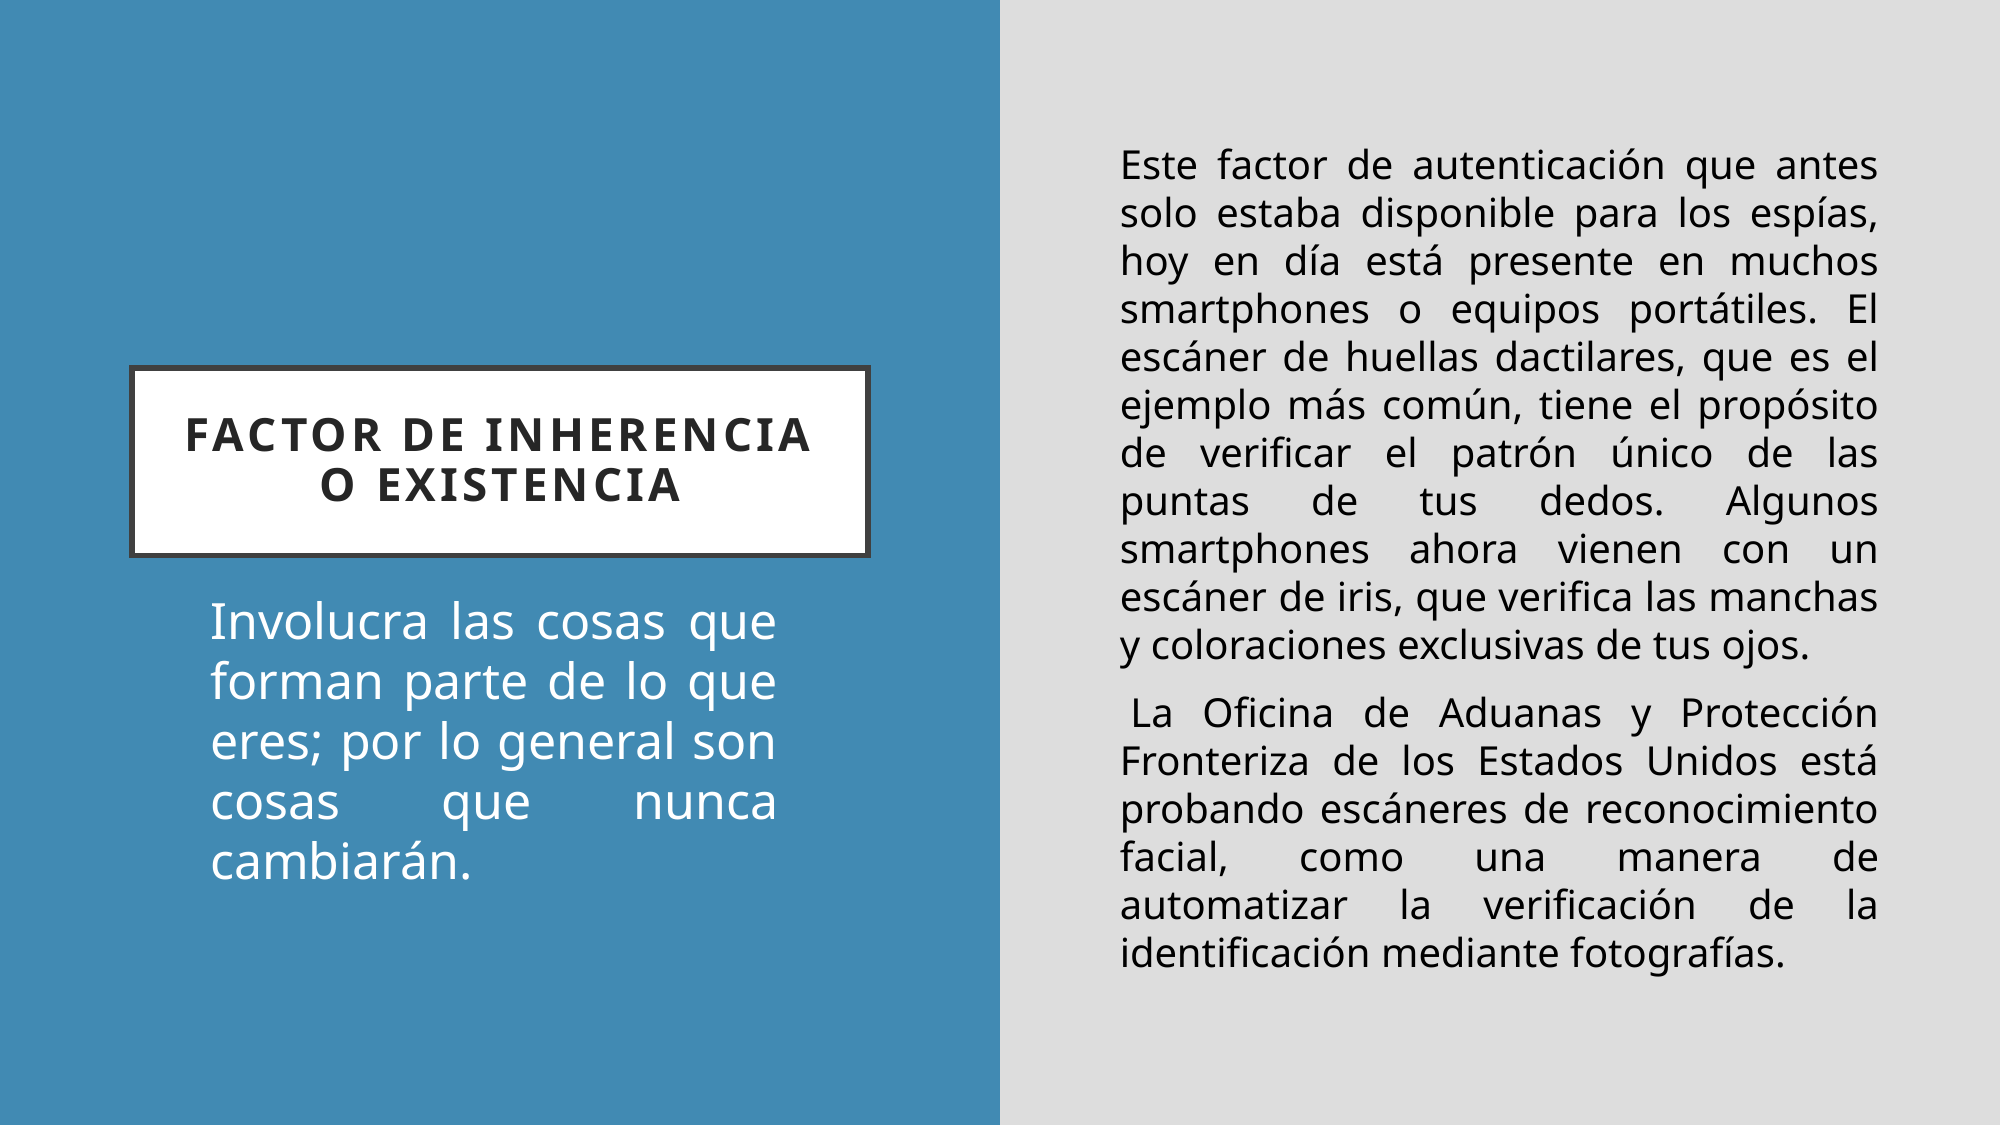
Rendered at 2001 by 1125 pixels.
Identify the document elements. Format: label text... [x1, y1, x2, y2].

title Factor de inherencia o existencia [129, 365, 871, 558]
list Involucra las cosas que forman parte de lo que eres; por lo general son cosas que nunca cambiarán. [183, 582, 806, 943]
list Este factor de autenticación que antes solo estaba disponible para los espías, hoy en día está presente en muchos smartphones o equipos portátiles. El escáner de huellas dactilares, que es el ejemplo más común, tiene el propósito de verificar el patrón único de las puntas de tus dedos. Algunos smartphones ahora vienen con un escáner de iris, que verifica las manchas y coloraciones exclusivas de tus ojos. La Oficina de Aduanas y Protección Fronteriza de los Estados Unidos está probando escáneres de reconocimiento facial, como una manera de automatizar la verificación de la identificación mediante fotografías. [1104, 131, 1895, 993]
